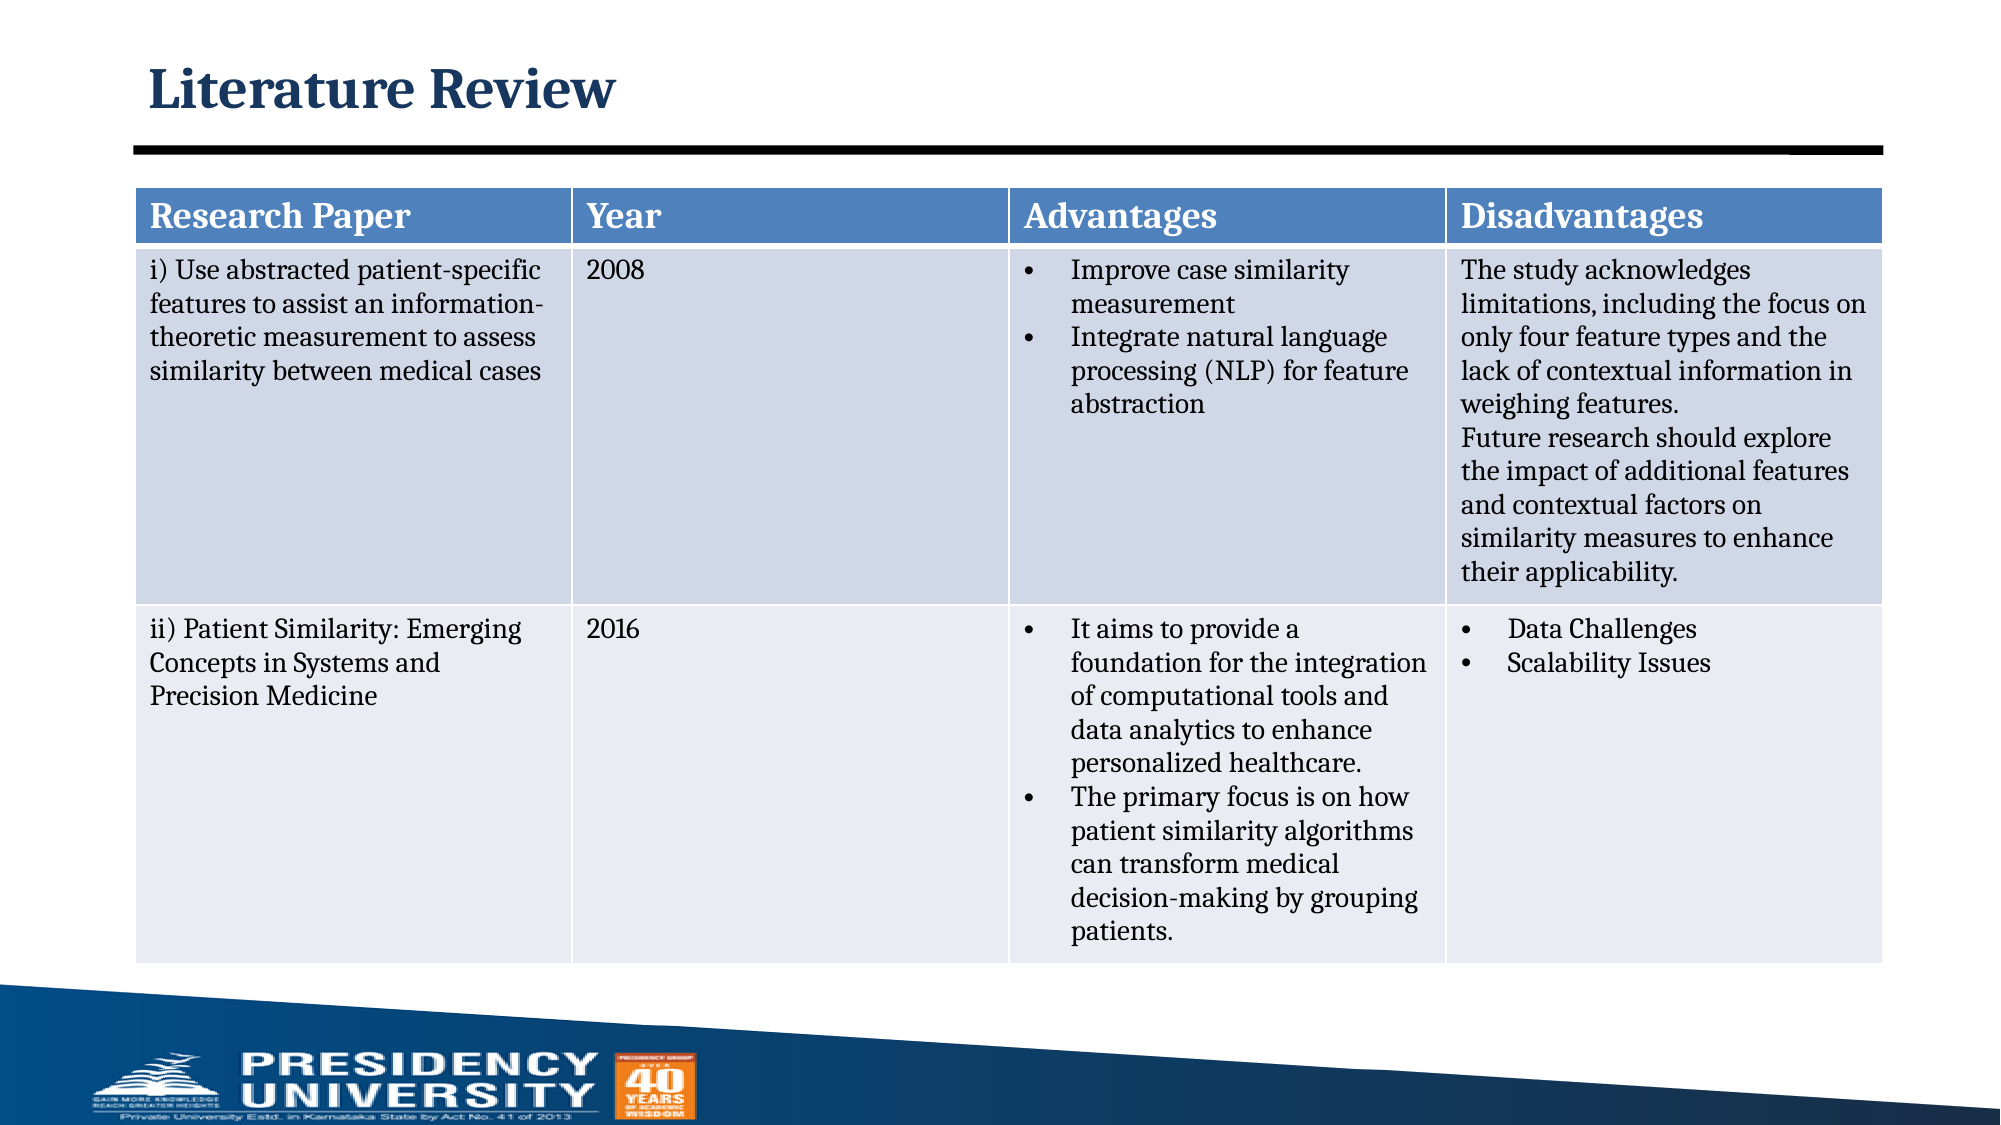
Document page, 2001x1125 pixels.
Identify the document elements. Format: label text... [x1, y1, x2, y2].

table_header Year [573, 188, 1008, 243]
table_cell Data Challenges Scalability Issues [1447, 606, 1882, 963]
table_cell It aims to provide a foundation for the integration of computational tools and data analytics to enhance personalized healthcare. The primary focus is on how patient similarity algorithms can transform medical decision-making by grouping patients. [1010, 606, 1445, 963]
picture [0, 982, 2000, 1125]
table_cell The study acknowledges limitations, including the focus on only four feature types and the lack of contextual information in weighing features. Future research should explore the impact of additional features and contextual factors on similarity measures to enhance their applicability. [1447, 249, 1882, 604]
table_header Advantages [1010, 188, 1445, 243]
table_header Research Paper [136, 188, 571, 243]
title Literature Review [133, 45, 1884, 125]
table_cell 2016 [573, 606, 1008, 963]
table_cell ii) Patient Similarity: Emerging Concepts in Systems and Precision Medicine [136, 606, 571, 963]
table_cell i) Use abstracted patient-specific features to assist an information-theoretic measurement to assess similarity between medical cases [136, 249, 571, 604]
table_header Disadvantages [1447, 188, 1882, 243]
table_cell Improve case similarity measurement Integrate natural language processing (NLP) for feature abstraction [1010, 249, 1445, 604]
table_cell 2008 [573, 249, 1008, 604]
